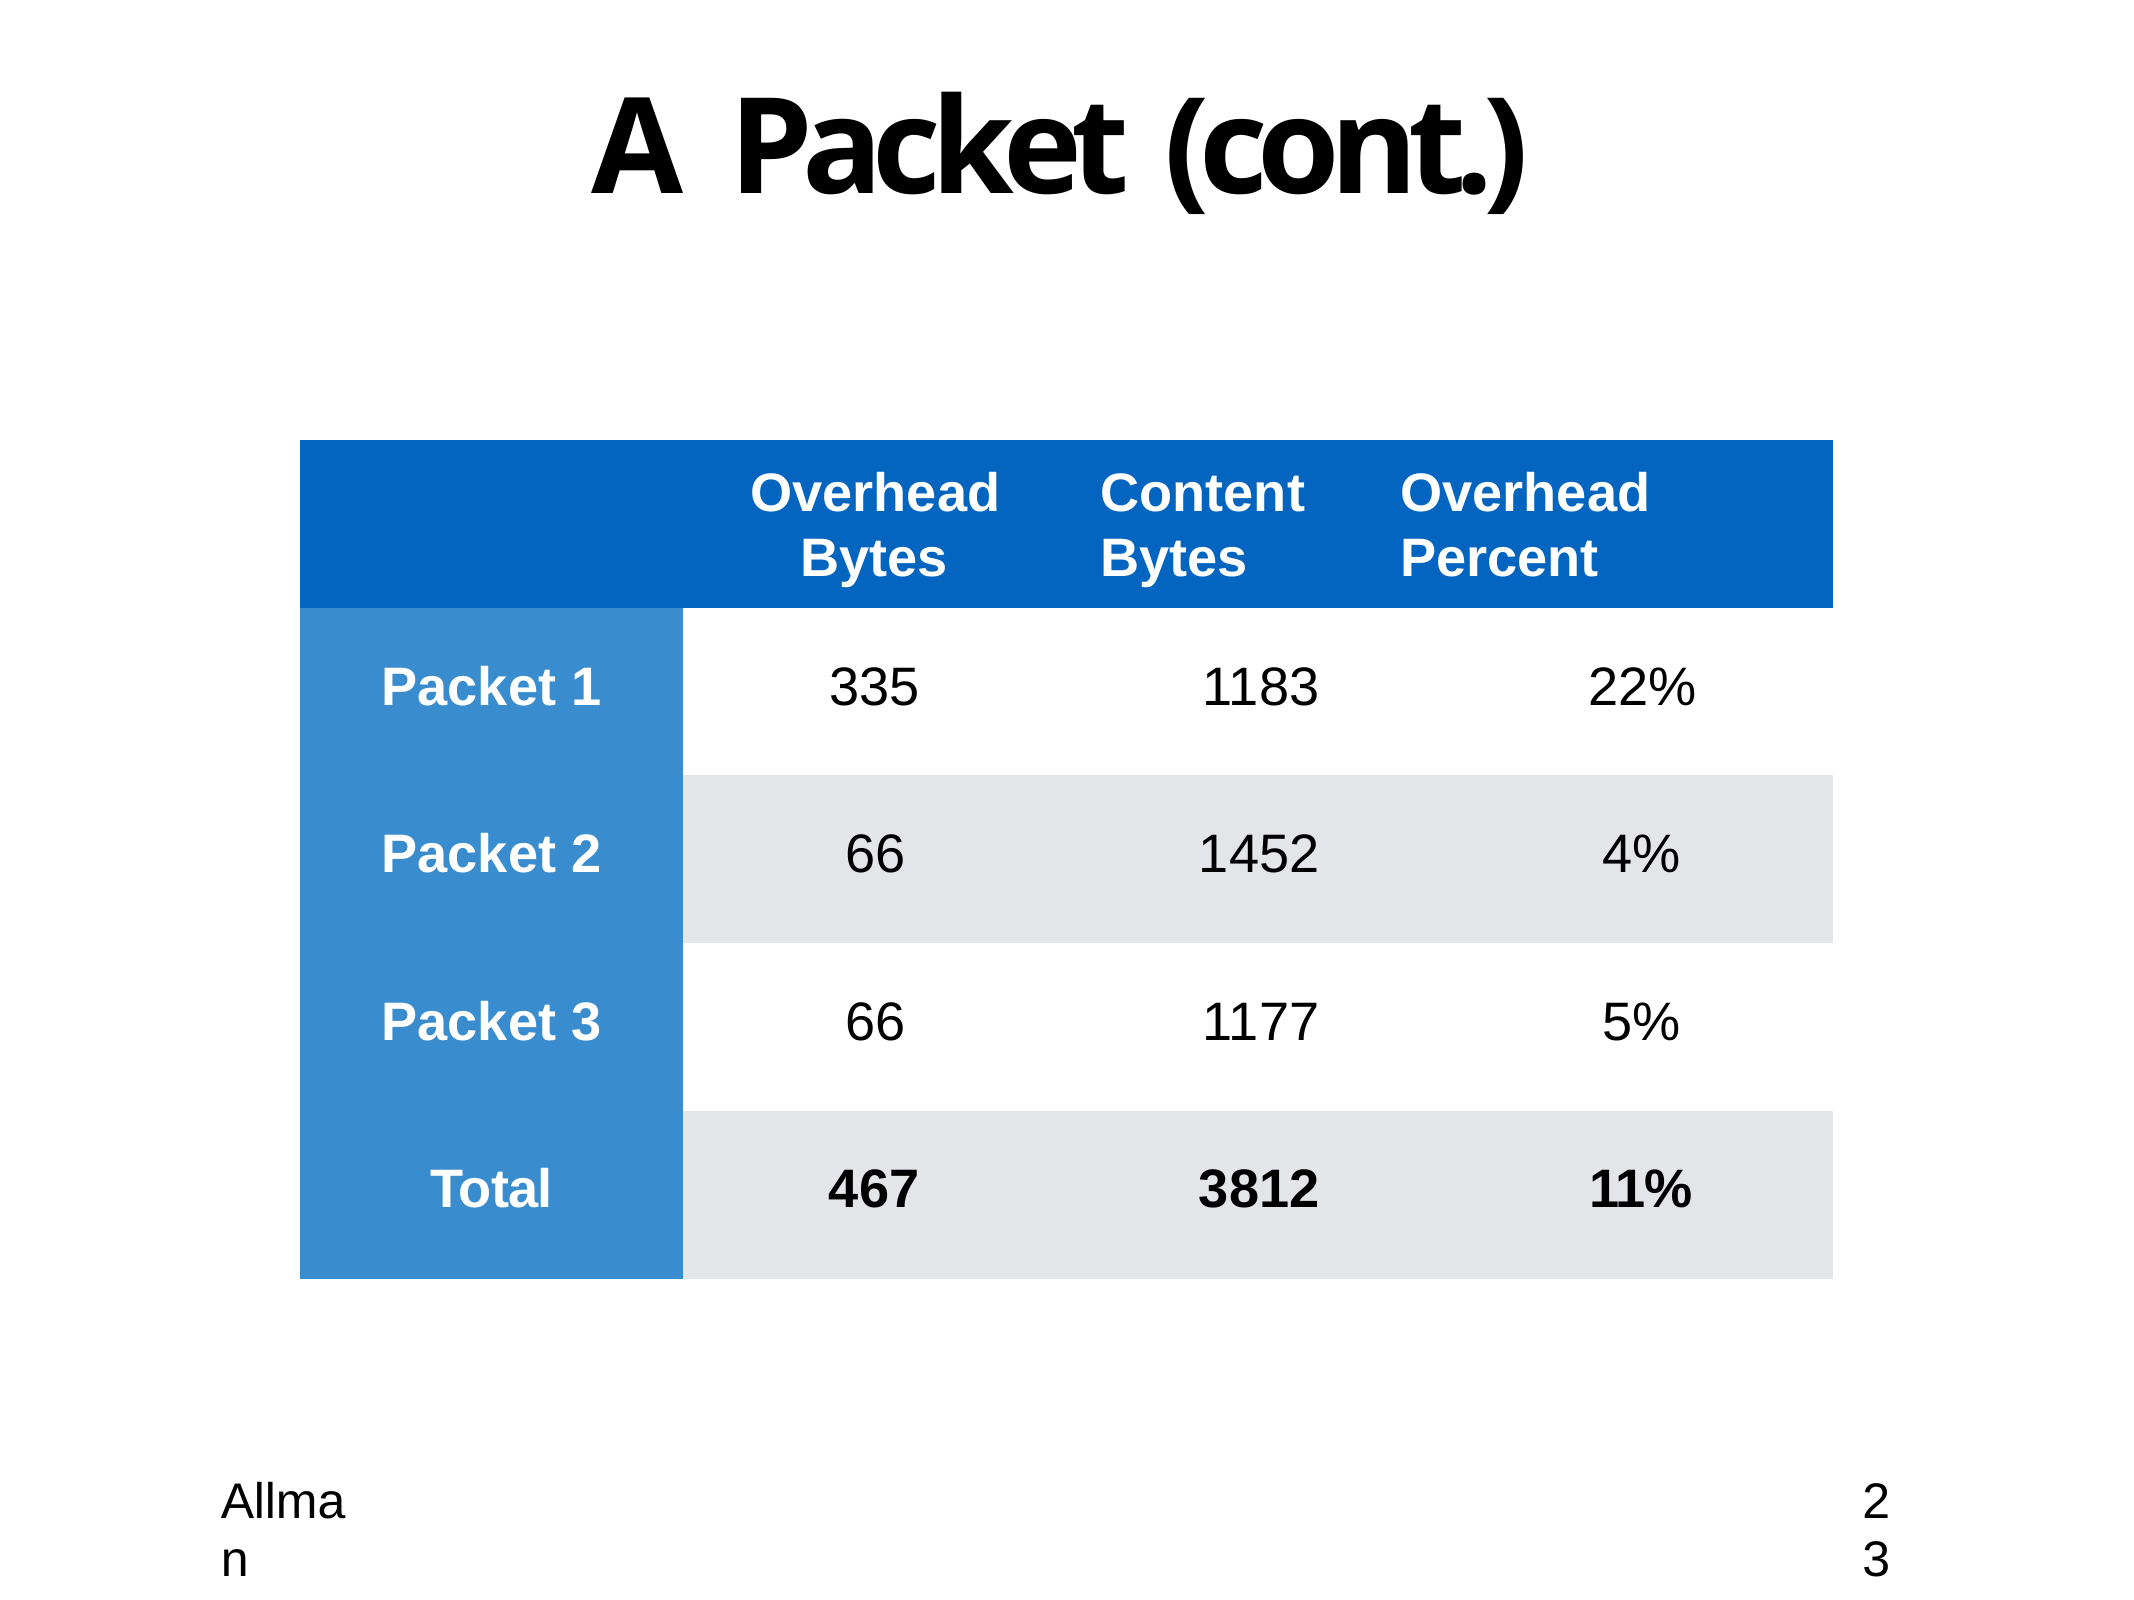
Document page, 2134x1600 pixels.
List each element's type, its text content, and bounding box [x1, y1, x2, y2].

table_cell 66 [683, 943, 1059, 1111]
table_header Overhead Content Overhead Bytes Bytes Percent [300, 440, 1833, 608]
table_cell 66 [683, 775, 1059, 943]
table_cell 11% [1453, 1111, 1833, 1279]
table_cell Packet 1 [300, 608, 683, 775]
title A Packet (cont.) [589, 58, 1544, 328]
footer Allman [218, 1470, 364, 1600]
table_cell Packet 3 [300, 943, 683, 1111]
table_cell Packet 2 [300, 775, 683, 943]
table_cell Total [300, 1111, 683, 1279]
table_cell 4% [1453, 775, 1833, 943]
table_cell 3812 [1059, 1111, 1453, 1279]
table_cell 1177 [1059, 943, 1453, 1111]
table_cell 1452 [1059, 775, 1453, 943]
table_cell 22% [1453, 608, 1833, 775]
table_cell 467 [683, 1111, 1059, 1279]
text_box 23 [1860, 1470, 1915, 1587]
table_cell 1183 [1059, 608, 1453, 775]
table_cell 5% [1453, 943, 1833, 1111]
table_cell 335 [683, 608, 1059, 775]
